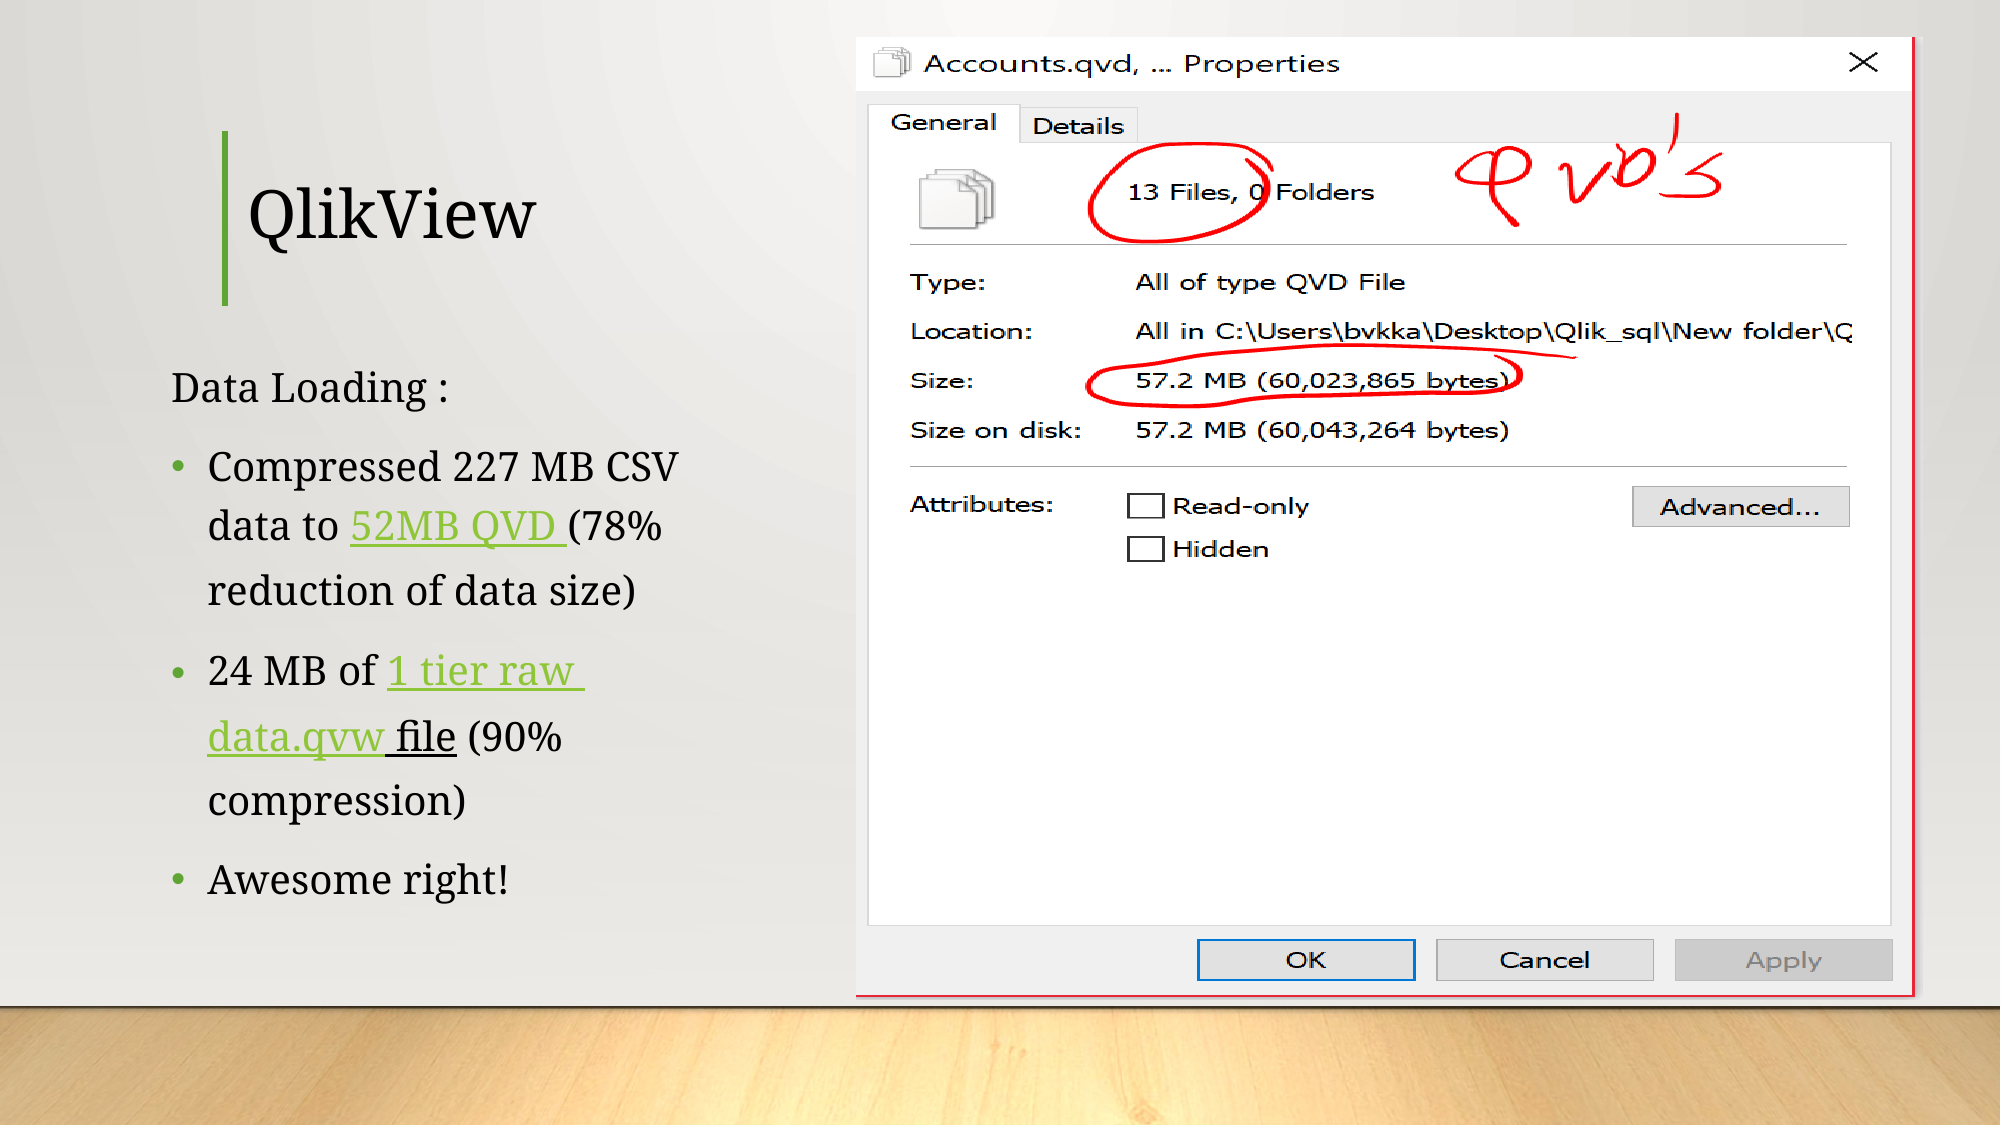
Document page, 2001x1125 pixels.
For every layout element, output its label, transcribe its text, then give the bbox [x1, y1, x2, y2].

text_box [0, 0, 2000, 329]
list Data Loading : Compressed 227 MB CSV data to 52MB QVD (78% reduction of data size) 24 MB of 1 tier raw data.qvw file (90% compression) Awesome right! [156, 345, 721, 912]
text_box [0, 329, 2000, 1006]
title QlikView [232, 88, 798, 261]
picture [0, 1008, 2000, 1125]
picture [855, 37, 1923, 1000]
